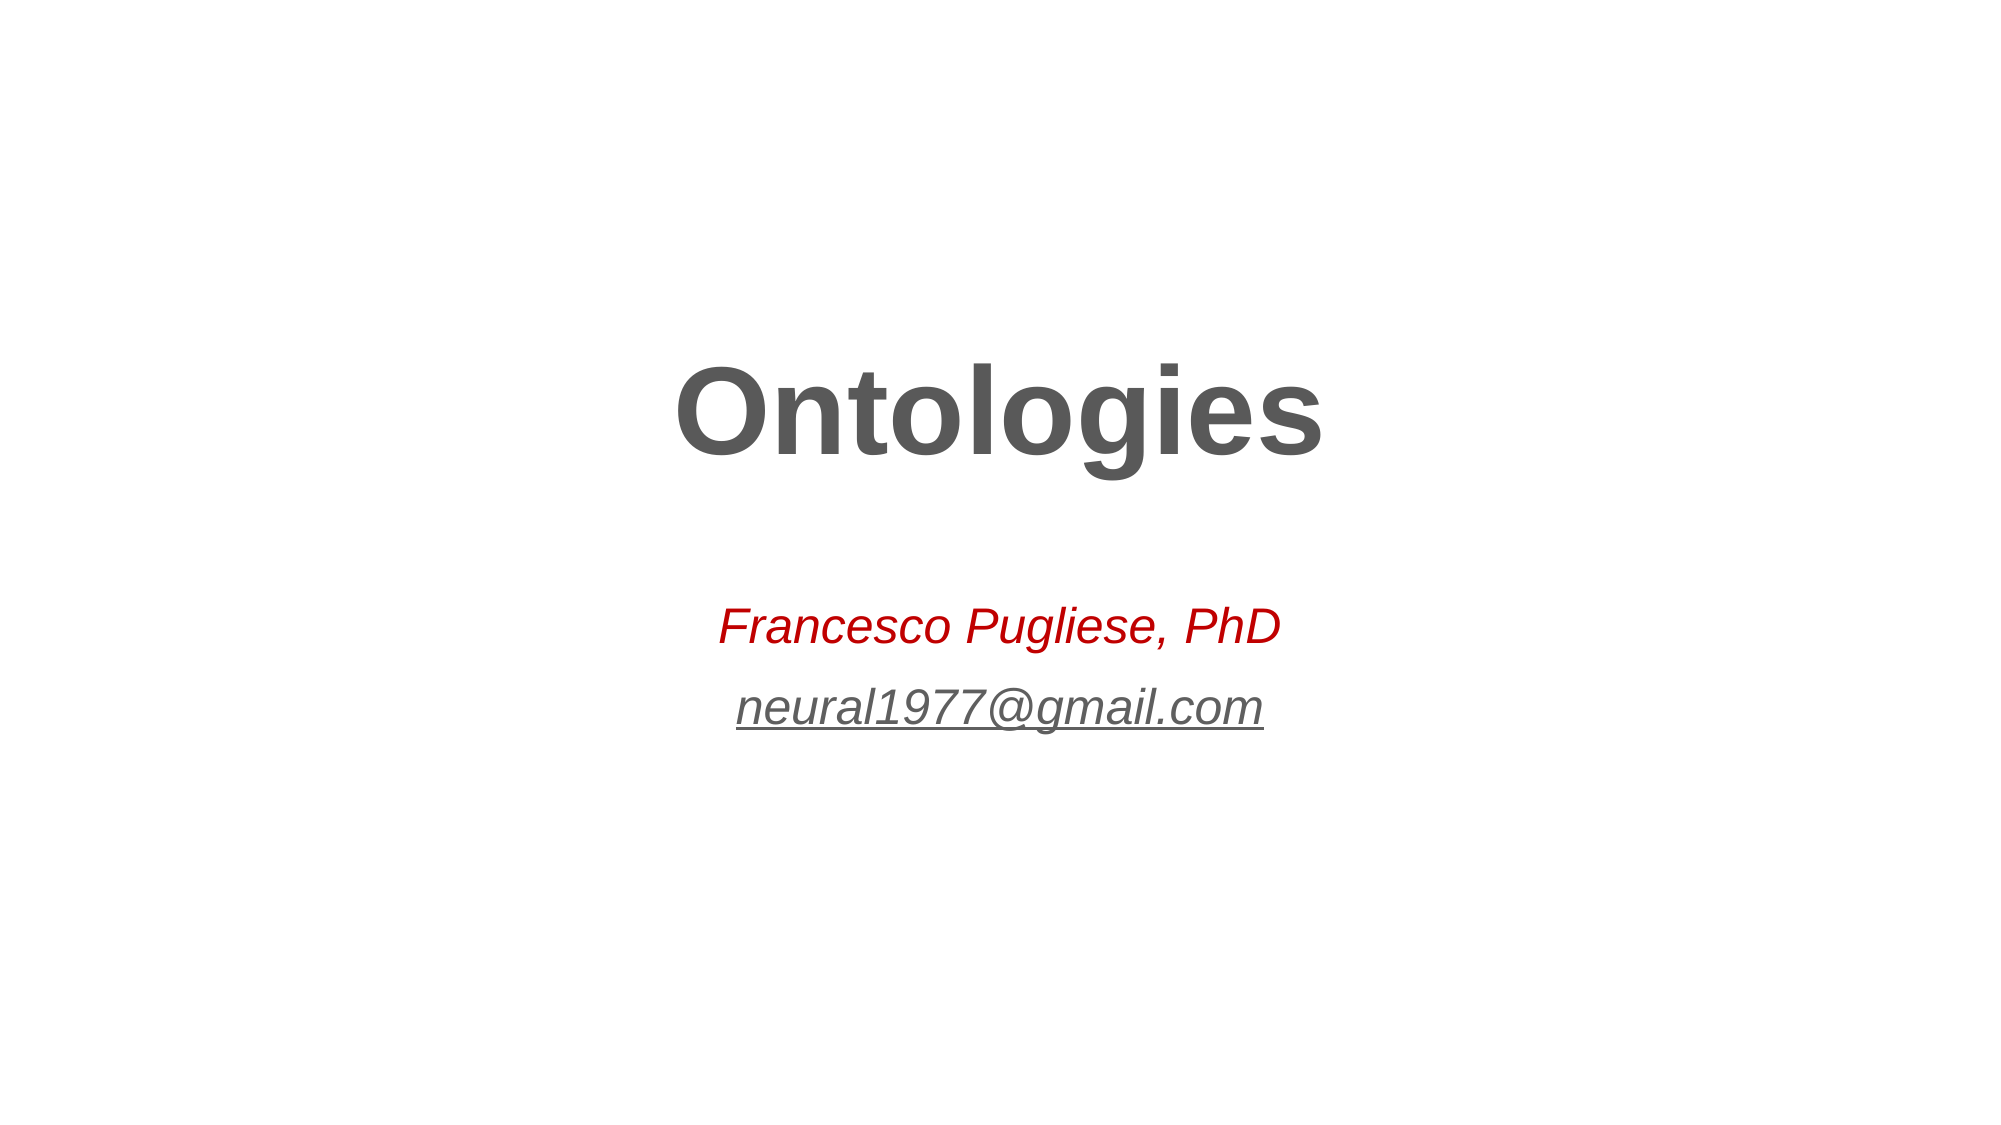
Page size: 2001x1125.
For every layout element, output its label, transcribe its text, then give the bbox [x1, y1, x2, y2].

title Ontologies [249, 96, 1750, 489]
subtitle Francesco Pugliese, PhD neural1977@gmail.com [249, 590, 1750, 863]
